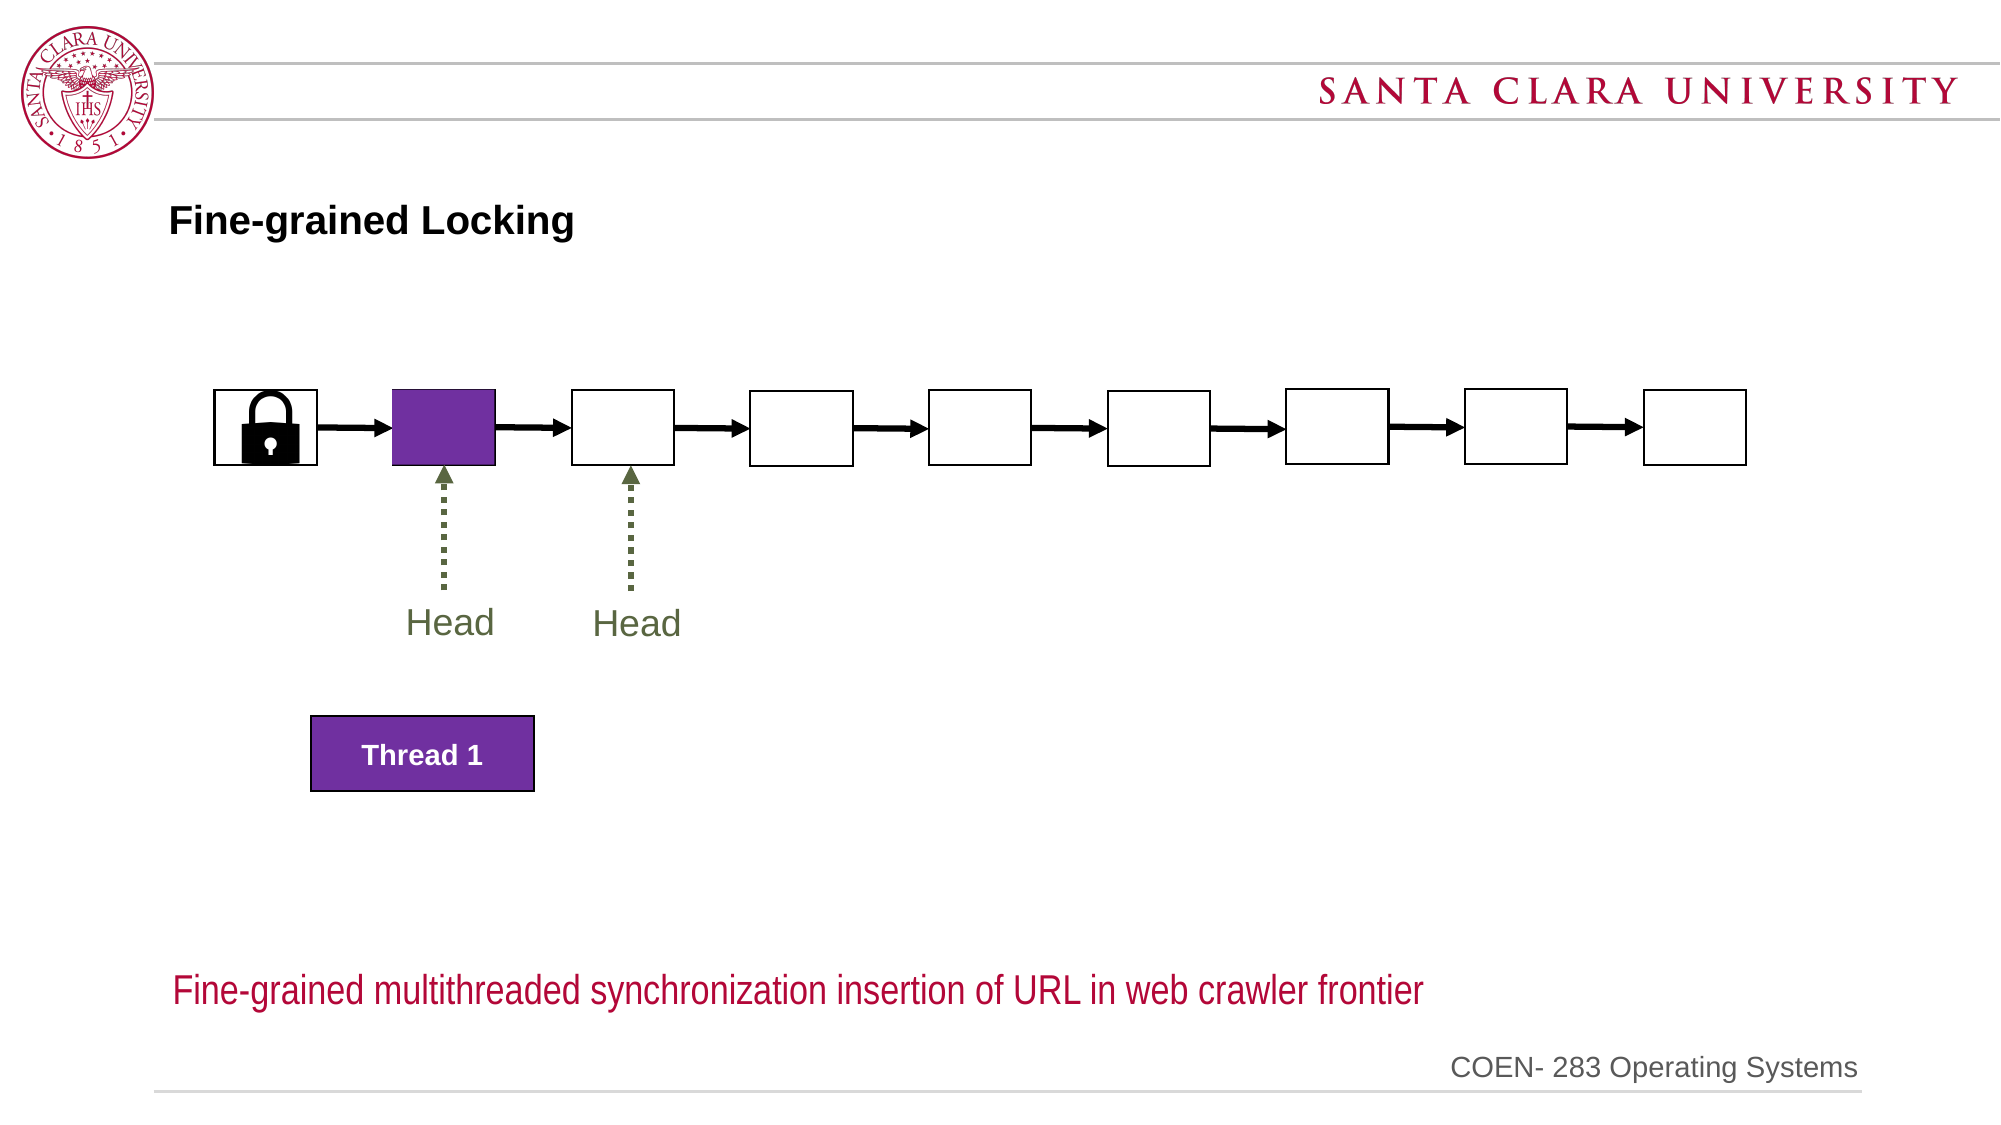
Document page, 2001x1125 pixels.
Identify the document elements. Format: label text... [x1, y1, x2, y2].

title Fine-grained Locking [153, 191, 1863, 251]
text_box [393, 389, 1746, 467]
picture [21, 26, 154, 159]
picture [1320, 77, 1958, 104]
text_box [213, 389, 221, 466]
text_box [390, 464, 513, 651]
text_box Fine-grained multithreaded synchronization insertion of URL in web crawler frontier [157, 955, 1906, 1020]
picture [221, 378, 320, 477]
text_box Thread 1 [310, 715, 535, 792]
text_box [577, 465, 700, 652]
list COEN- 283 Operating Systems [1238, 1026, 1874, 1092]
